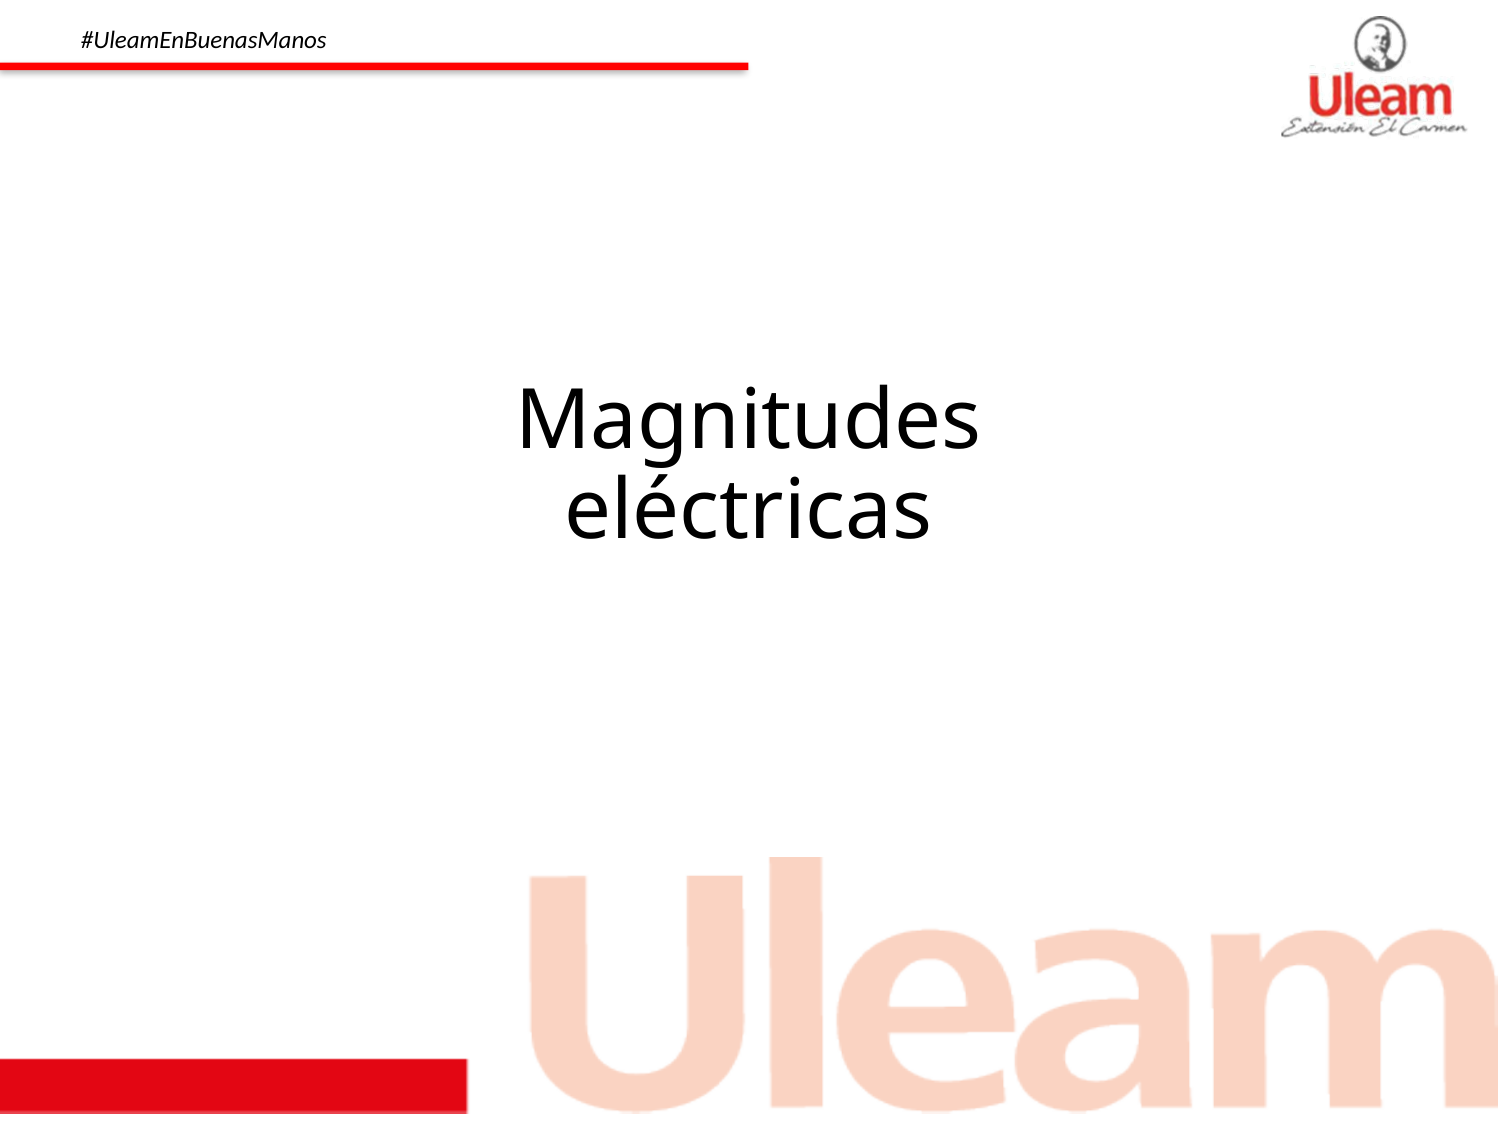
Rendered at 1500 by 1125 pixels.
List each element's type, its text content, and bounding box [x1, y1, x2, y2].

picture [0, 857, 1498, 1114]
picture [1280, 16, 1500, 149]
title Magnitudes eléctricas [323, 451, 1174, 564]
text_box [0, 62, 749, 71]
text_box #UleamEnBuenasManos [66, 16, 846, 61]
